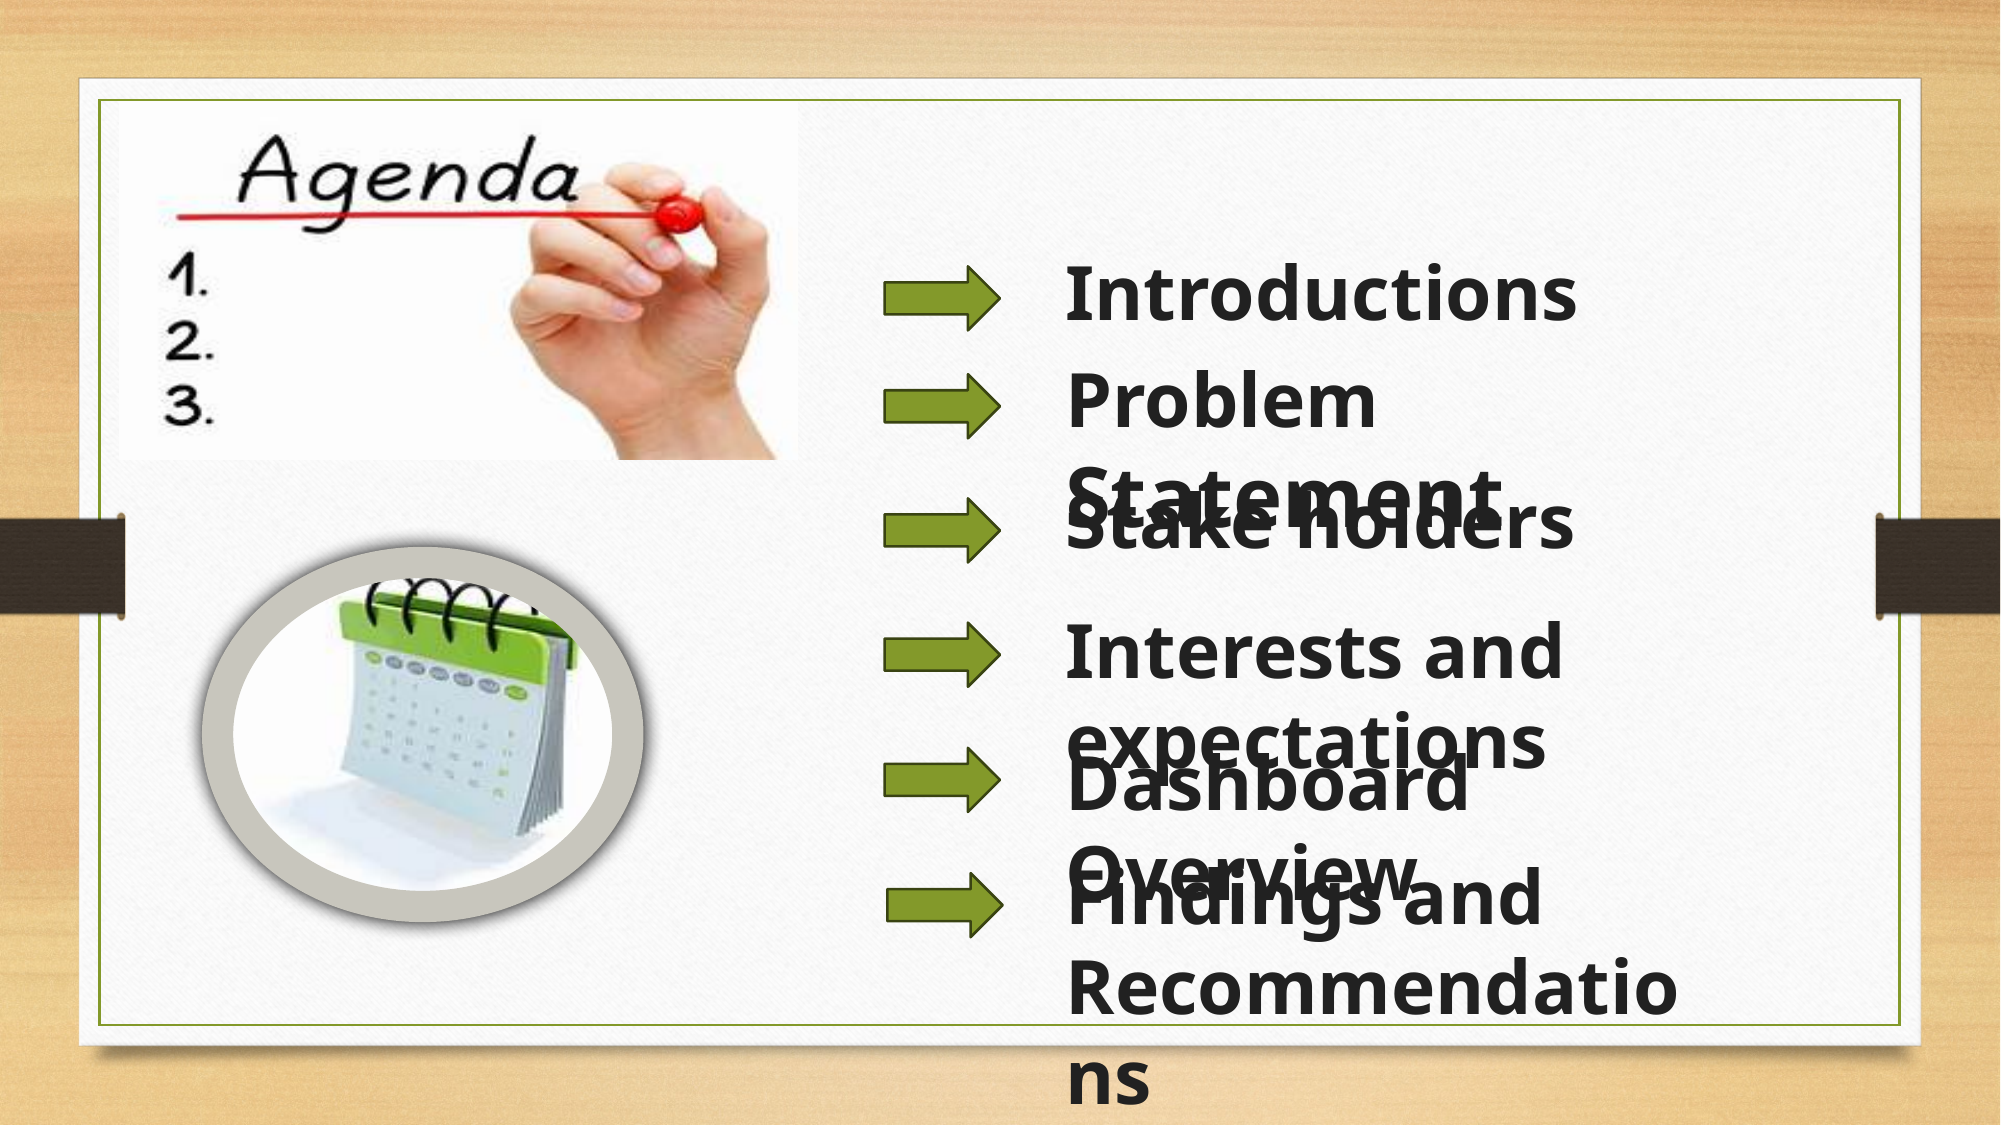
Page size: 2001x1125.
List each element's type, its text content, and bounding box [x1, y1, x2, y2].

text_box Findings and Recommendations [1063, 847, 1720, 1120]
text_box Introductions [1063, 242, 1598, 336]
text_box [883, 497, 1001, 564]
text_box Problem Statement [1063, 341, 1773, 545]
text_box Stake holders [1063, 471, 1598, 564]
text_box [886, 871, 1004, 939]
picture [0, 0, 2001, 1125]
text_box [883, 373, 1001, 440]
text_box [883, 746, 1001, 814]
text_box Dashboard Overview [1063, 733, 1720, 847]
text_box Interests and expectations [1063, 601, 2000, 784]
text_box [883, 621, 1001, 688]
text_box [883, 265, 1001, 332]
